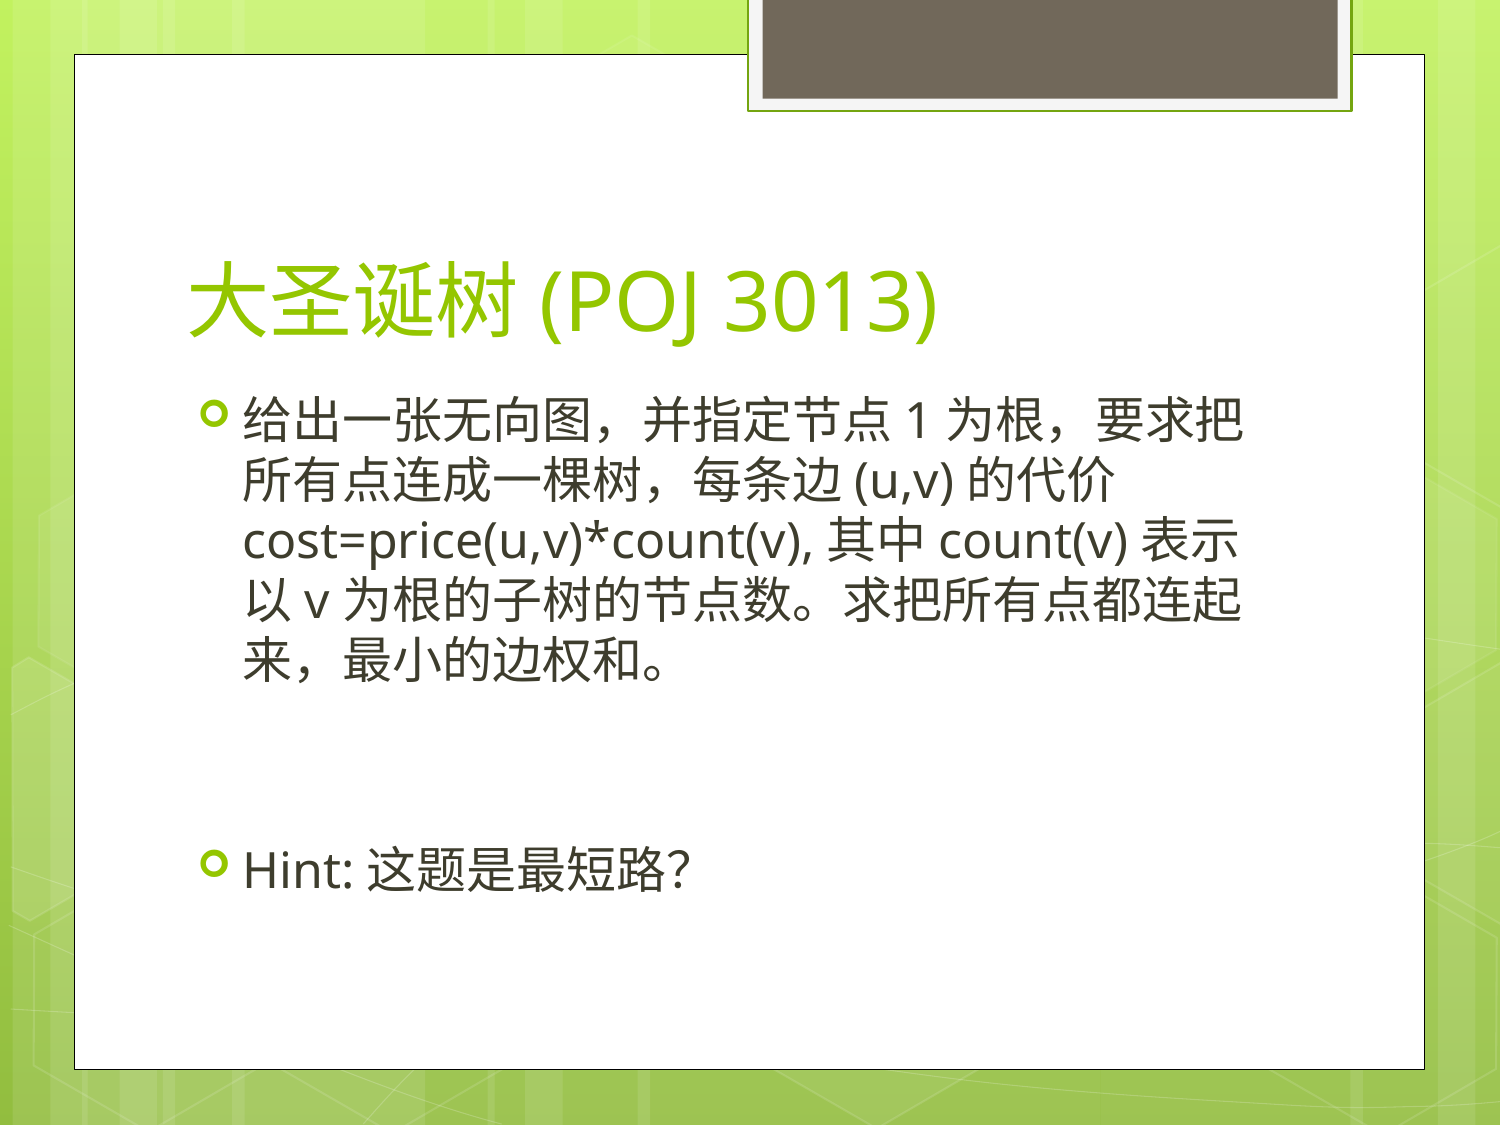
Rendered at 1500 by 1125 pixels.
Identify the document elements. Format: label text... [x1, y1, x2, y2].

list 给出一张无向图，并指定节点1为根，要求把所有点连成一棵树，每条边(u,v)的代价cost=price(u,v)*count(v),其中count(v)表示以v为根的子树的节点数。求把所有点都连起来，最小的边权和。 Hint:这题是最短路？ [171, 381, 1283, 957]
title 大圣诞树(POJ 3013) [171, 168, 1324, 357]
